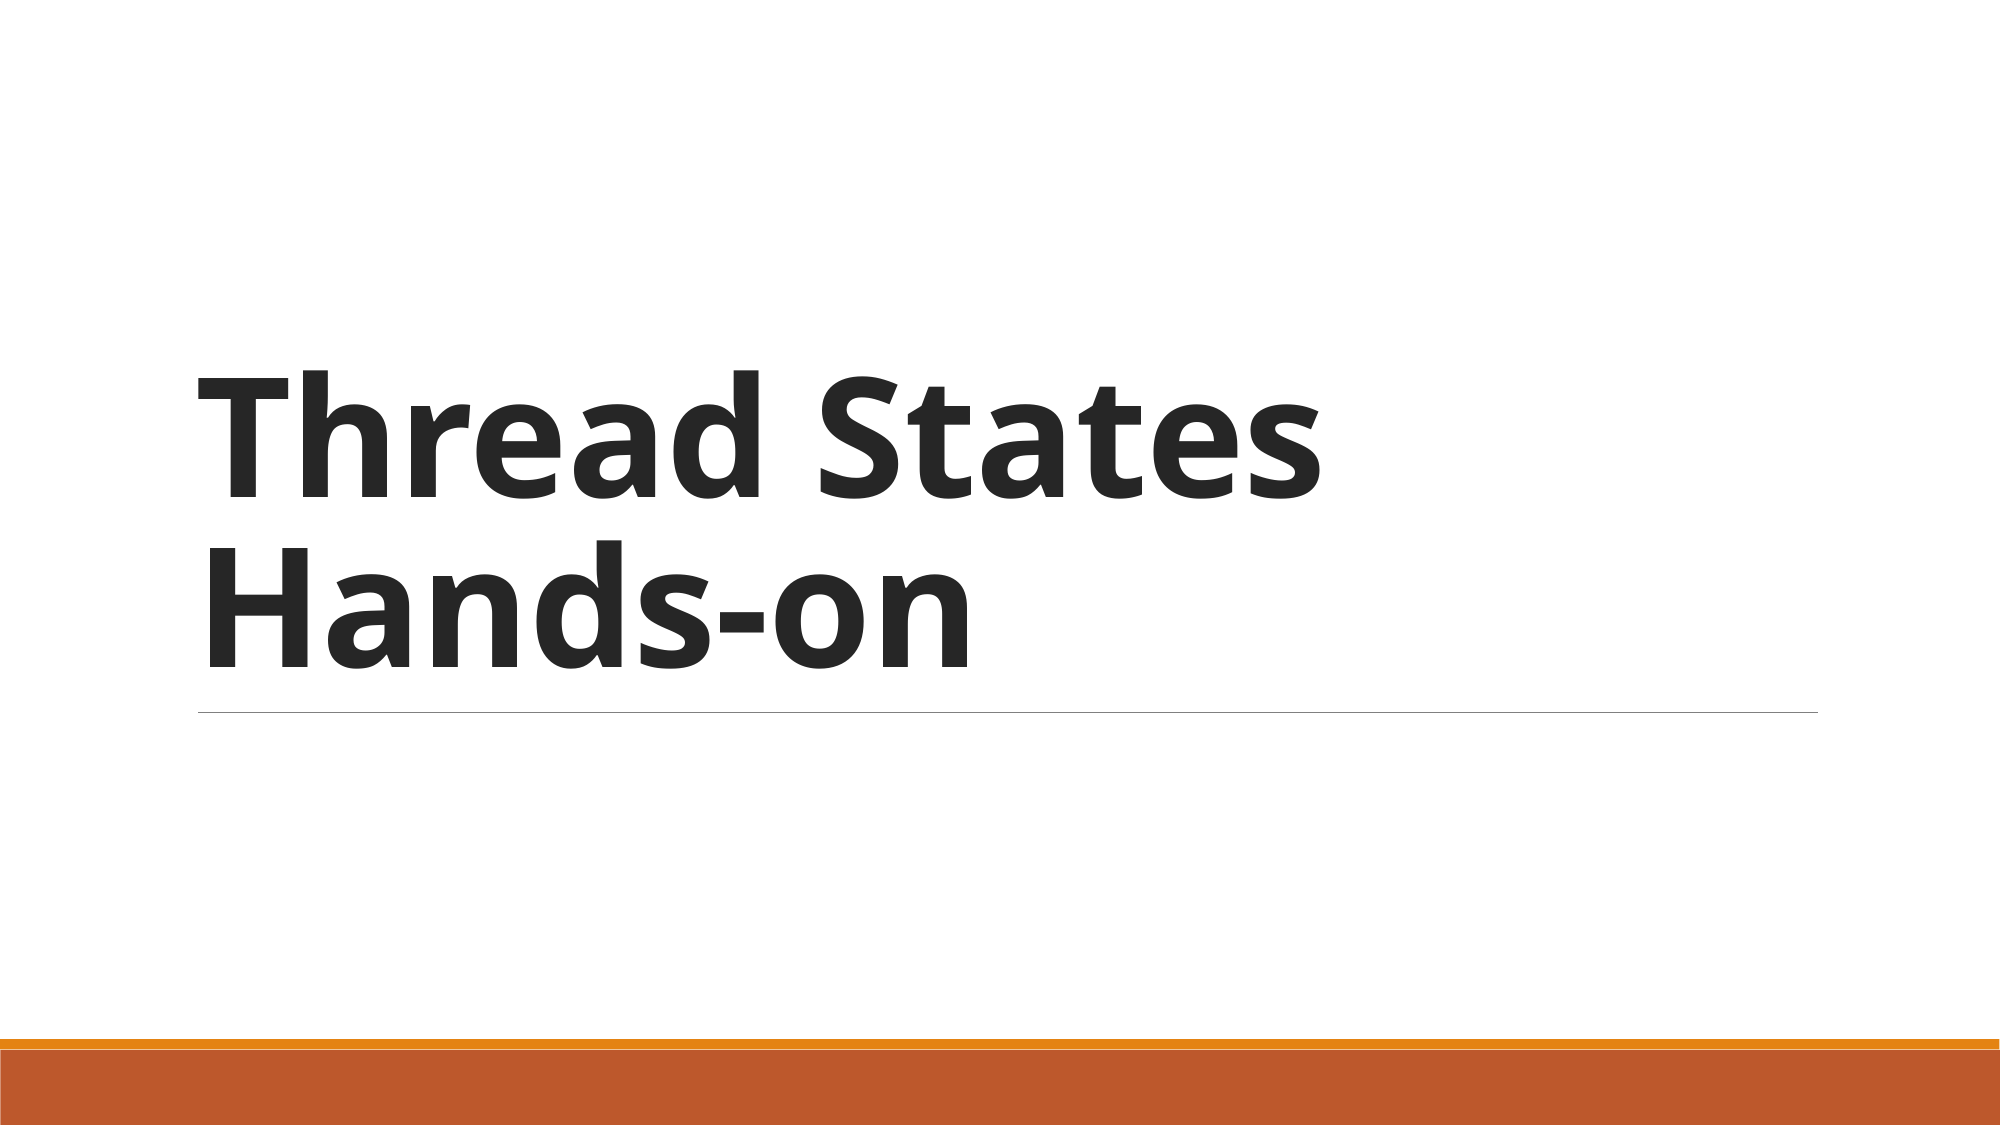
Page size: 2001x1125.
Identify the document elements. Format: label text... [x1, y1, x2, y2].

title Thread States Hands-on [180, 124, 1830, 710]
